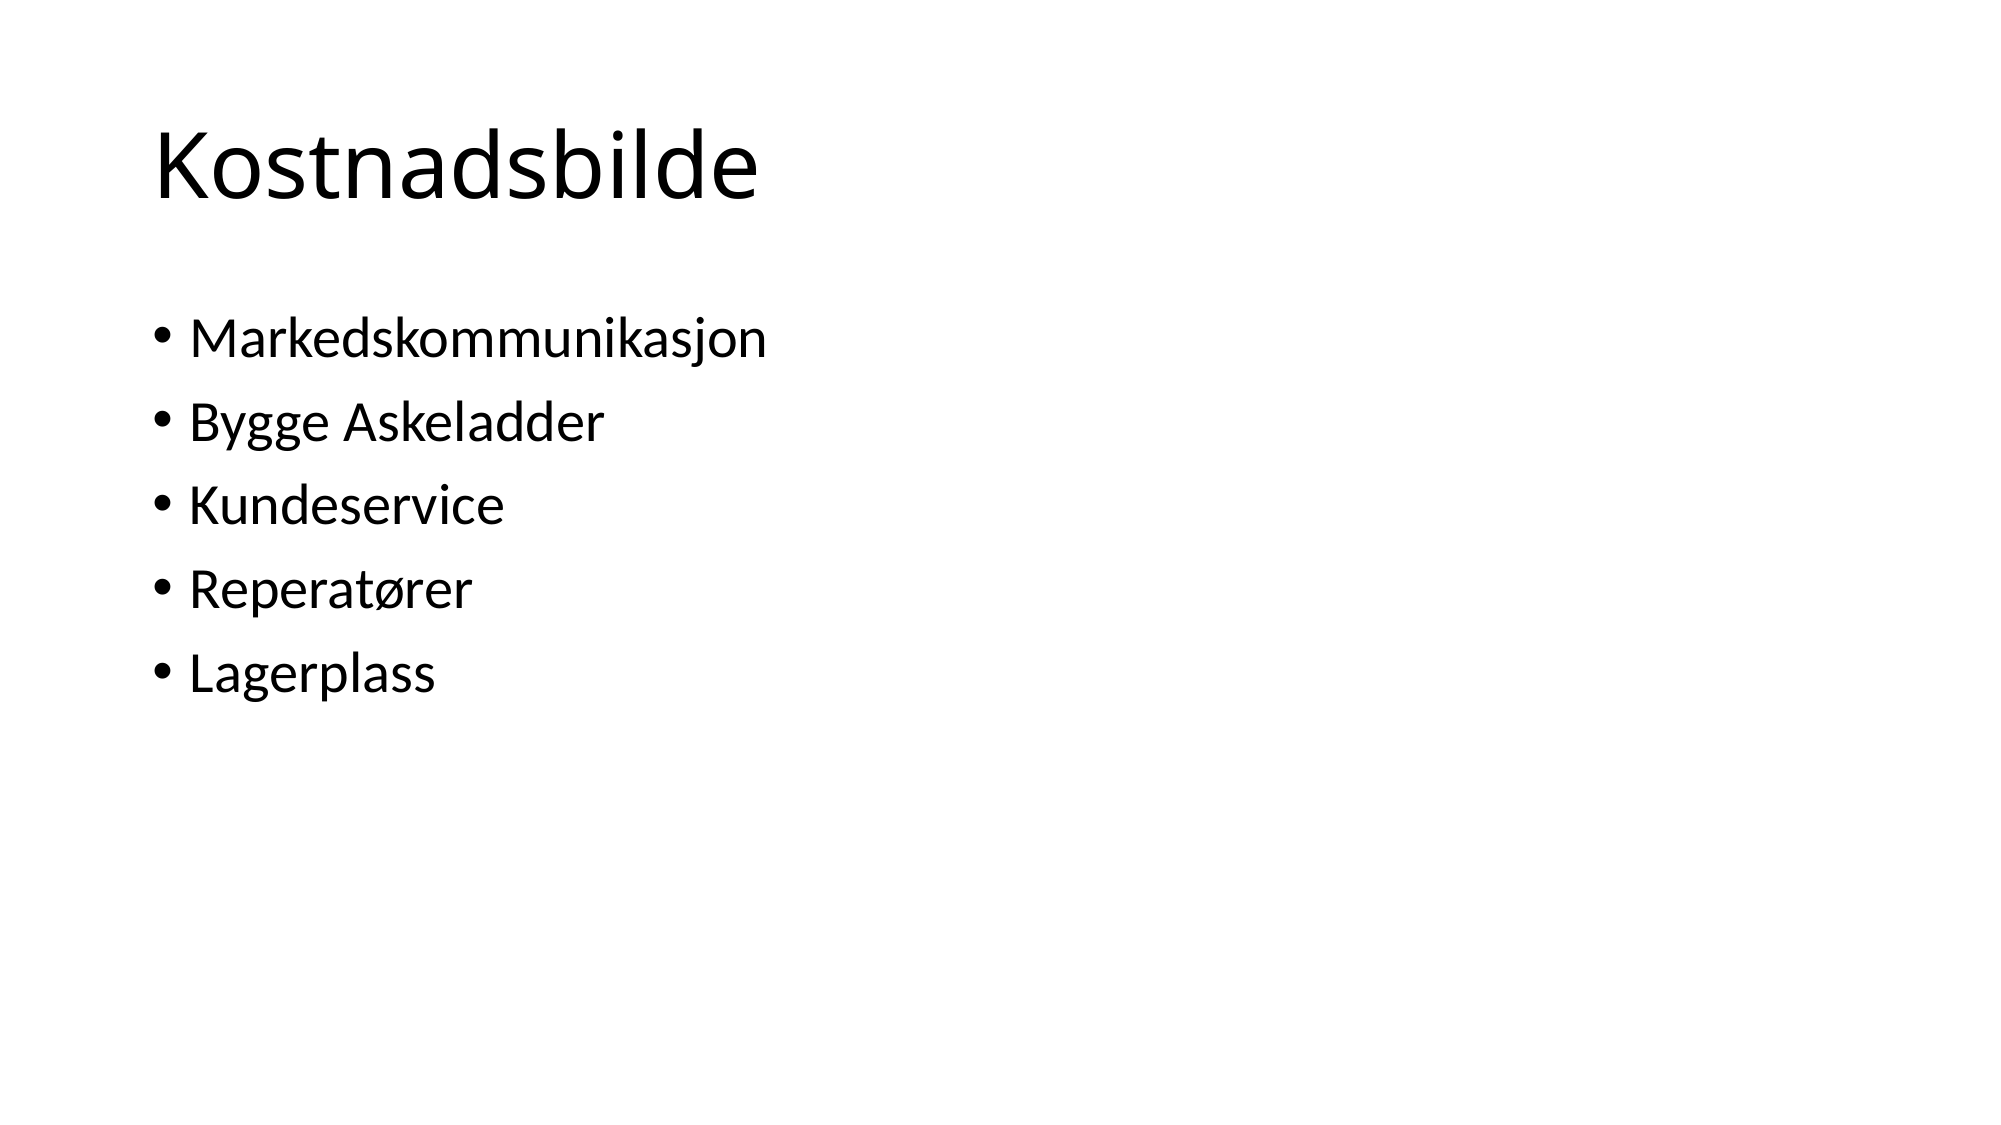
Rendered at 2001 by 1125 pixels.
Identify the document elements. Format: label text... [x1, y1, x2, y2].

title Kostnadsbilde [137, 59, 1863, 278]
list Markedskommunikasjon Bygge Askeladder Kundeservice Reperatører Lagerplass [137, 299, 1863, 1014]
